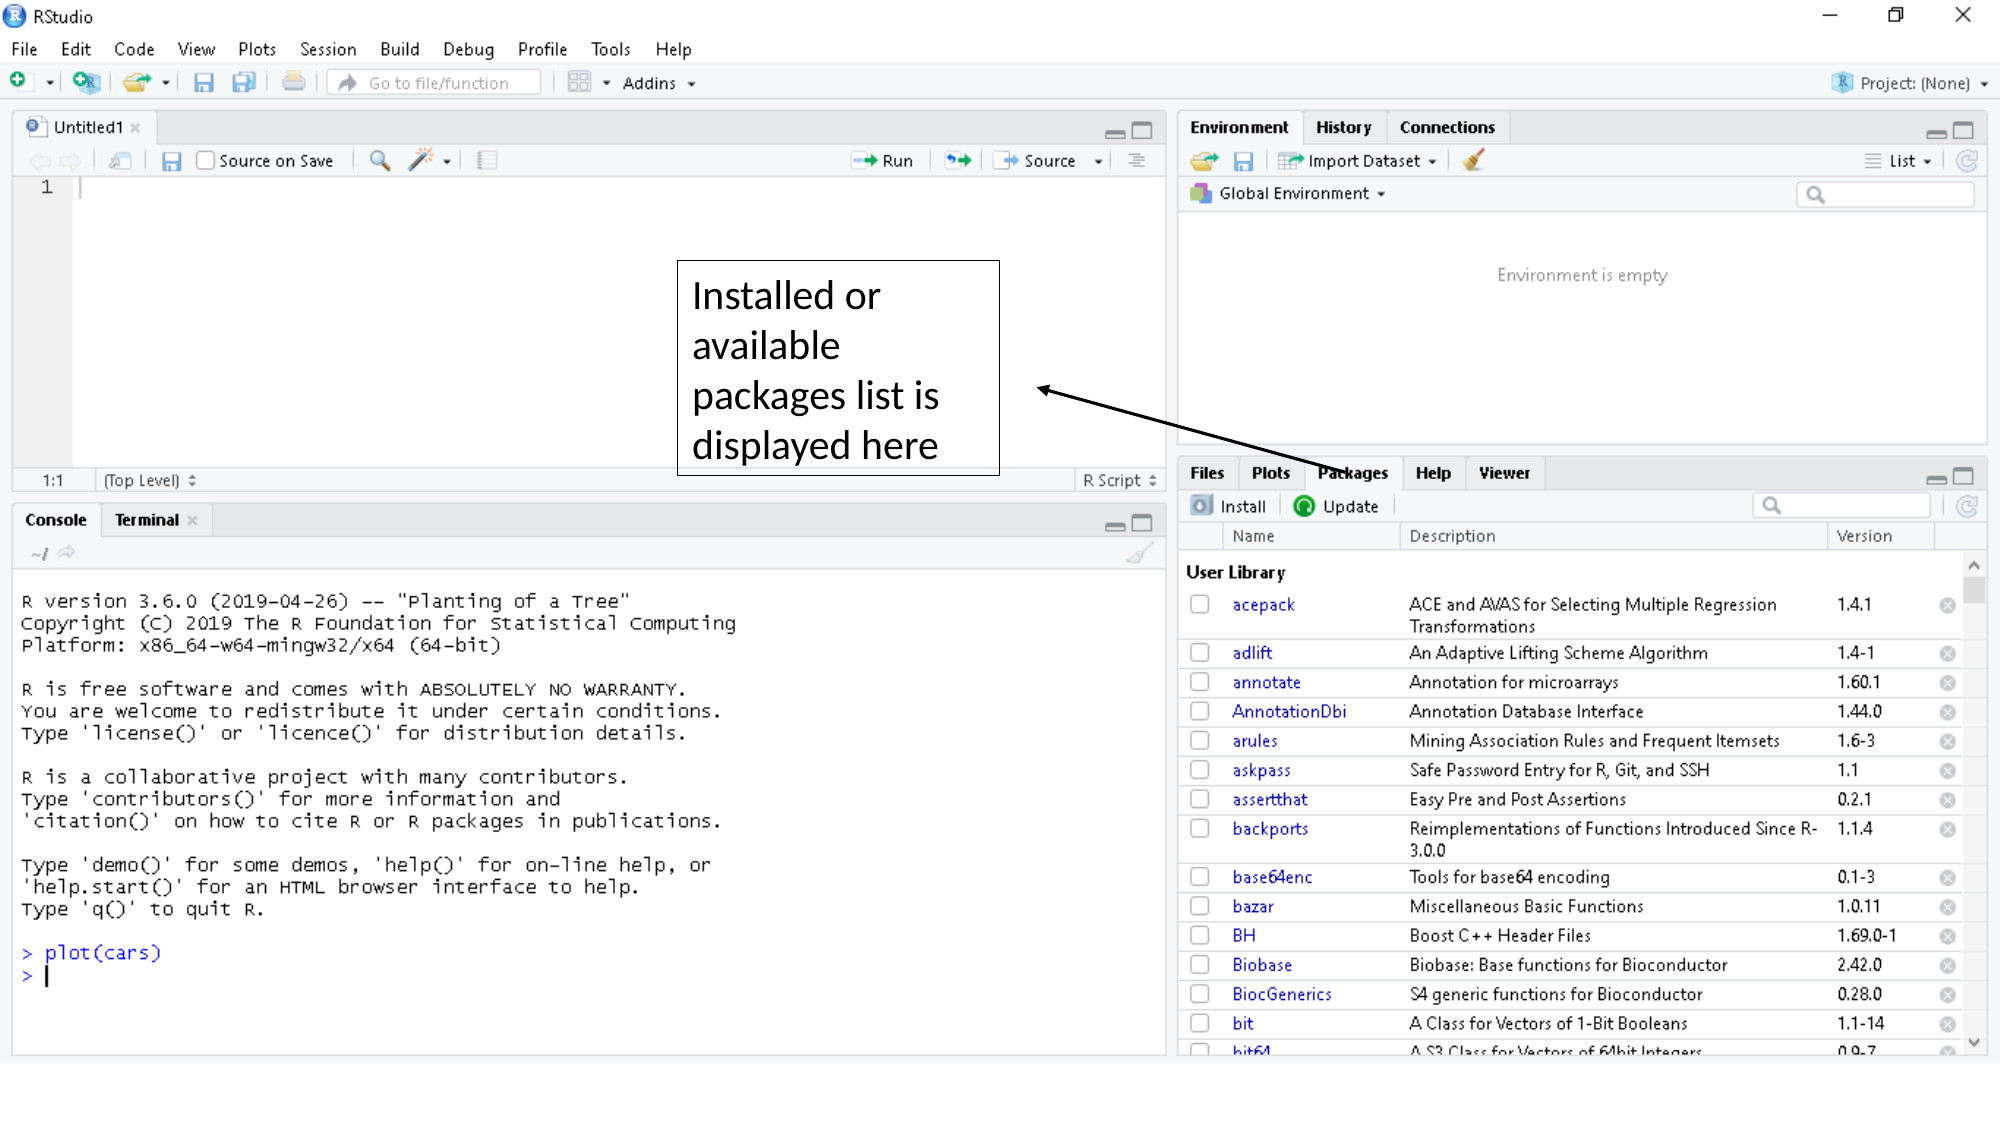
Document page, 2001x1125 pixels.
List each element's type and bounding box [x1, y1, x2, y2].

text_box [1036, 387, 1346, 473]
picture [0, 0, 2000, 1062]
